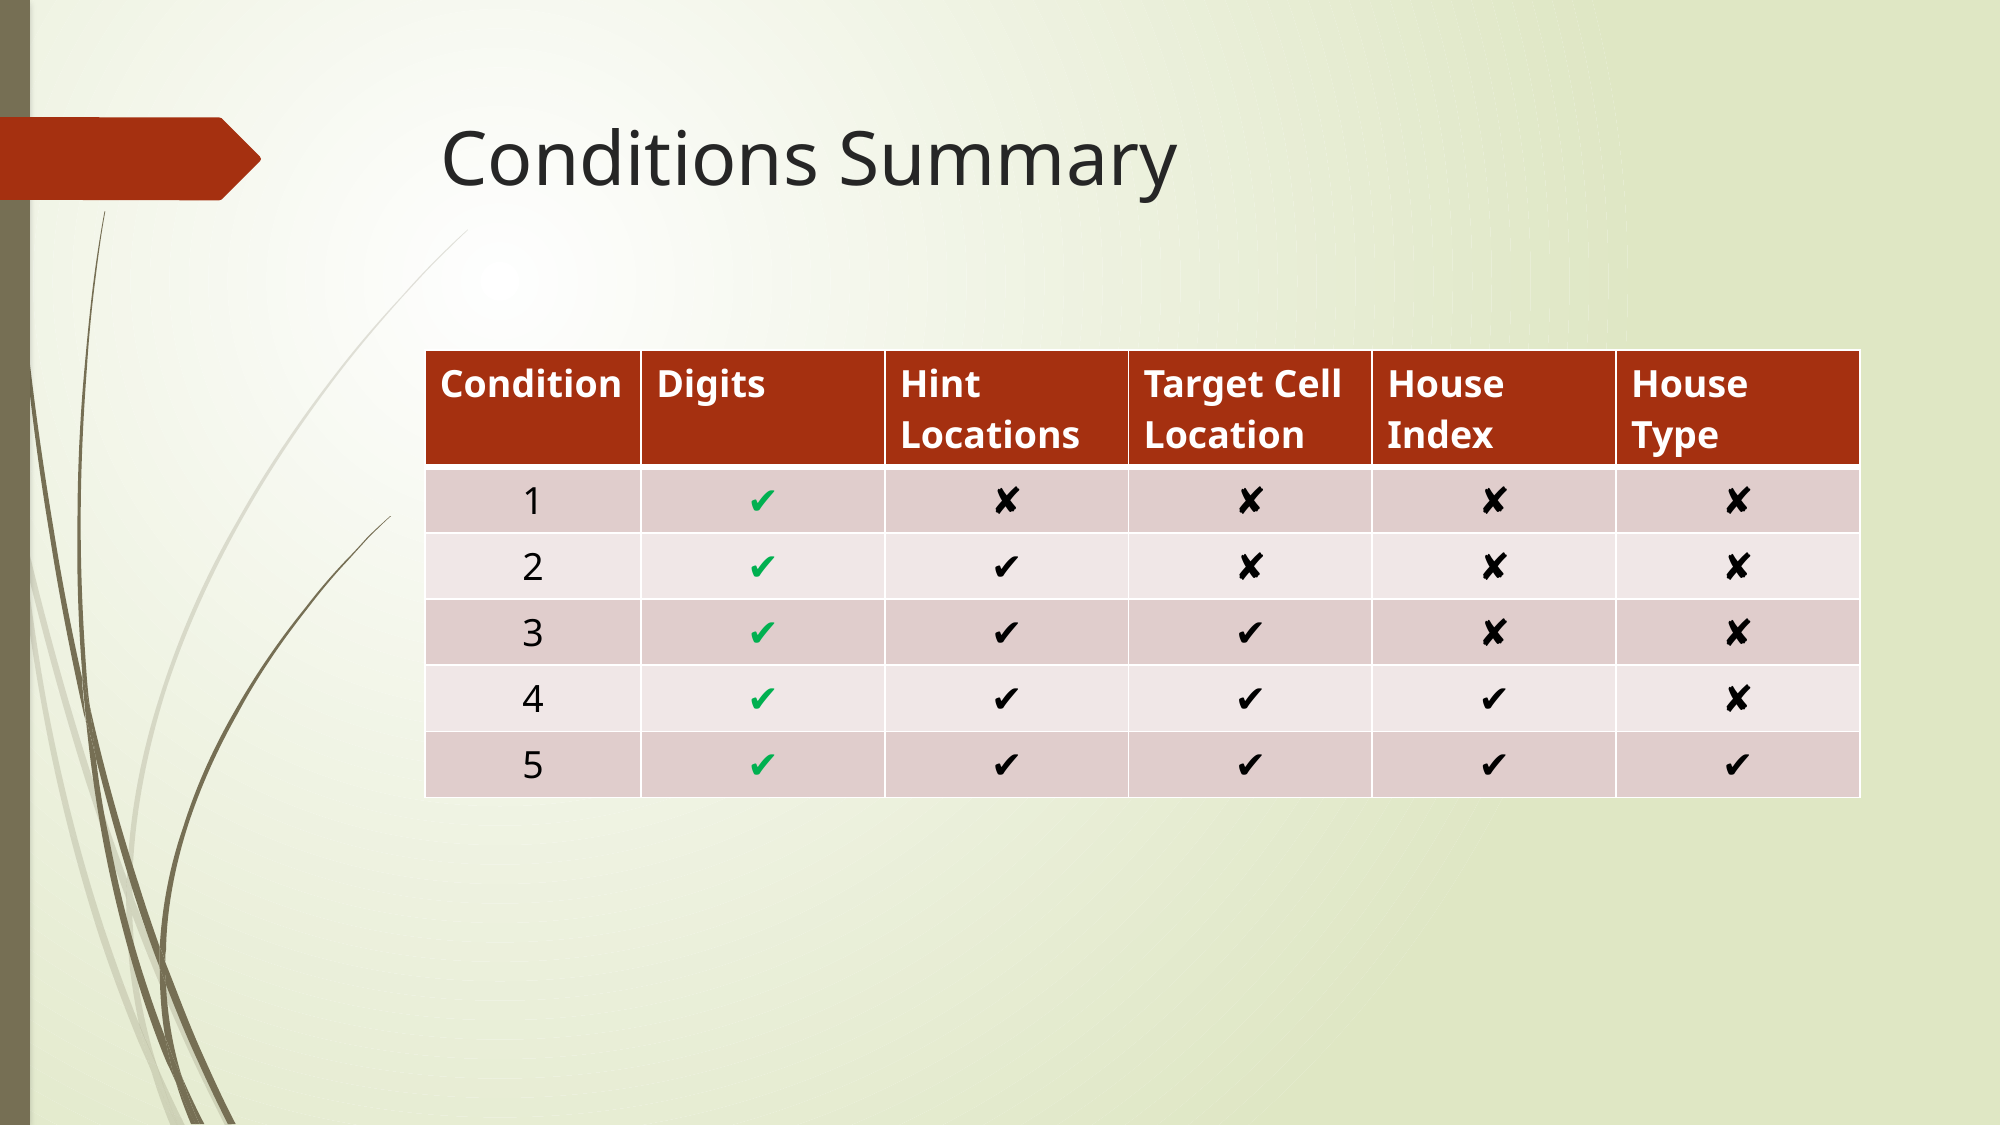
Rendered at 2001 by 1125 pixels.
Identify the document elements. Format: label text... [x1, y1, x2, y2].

title Conditions Summary [425, 102, 1888, 313]
table_cell ✘ [1373, 600, 1615, 664]
table_header Digits [642, 351, 884, 464]
table_header Target Cell Location [1129, 351, 1371, 464]
table_cell ✔ [1129, 666, 1371, 731]
table_cell ✔ [642, 666, 884, 731]
table_cell ✘ [1129, 534, 1371, 598]
table_cell ✘ [886, 470, 1128, 532]
table_cell ✔ [886, 732, 1128, 797]
table_cell ✔ [1129, 732, 1371, 797]
table_cell ✔ [1373, 666, 1615, 731]
table_cell ✔ [886, 534, 1128, 598]
table_cell ✘ [1617, 470, 1859, 532]
table_cell ✔ [1129, 600, 1371, 664]
table_cell ✔ [1373, 732, 1615, 797]
table_header Hint Locations [886, 351, 1128, 464]
table_cell ✘ [1617, 666, 1859, 731]
table_header House Type [1617, 351, 1859, 464]
table_cell 5 [426, 732, 640, 797]
table_cell ✔ [642, 534, 884, 598]
table_cell ✘ [1373, 470, 1615, 532]
table_cell ✘ [1617, 600, 1859, 664]
table_cell ✔ [642, 732, 884, 797]
table_header House Index [1373, 351, 1615, 464]
table_cell ✘ [1129, 470, 1371, 532]
table_cell ✘ [1373, 534, 1615, 598]
table_cell ✔ [886, 600, 1128, 664]
table_cell ✔ [642, 470, 884, 532]
table_cell ✔ [642, 600, 884, 664]
table_cell 3 [426, 600, 640, 664]
table_cell ✘ [1617, 534, 1859, 598]
table_cell 1 [426, 470, 640, 532]
table_cell 2 [426, 534, 640, 598]
table_cell ✔ [886, 666, 1128, 731]
table_cell ✔ [1617, 732, 1859, 797]
table_header Condition [426, 351, 640, 464]
table_cell 4 [426, 666, 640, 731]
